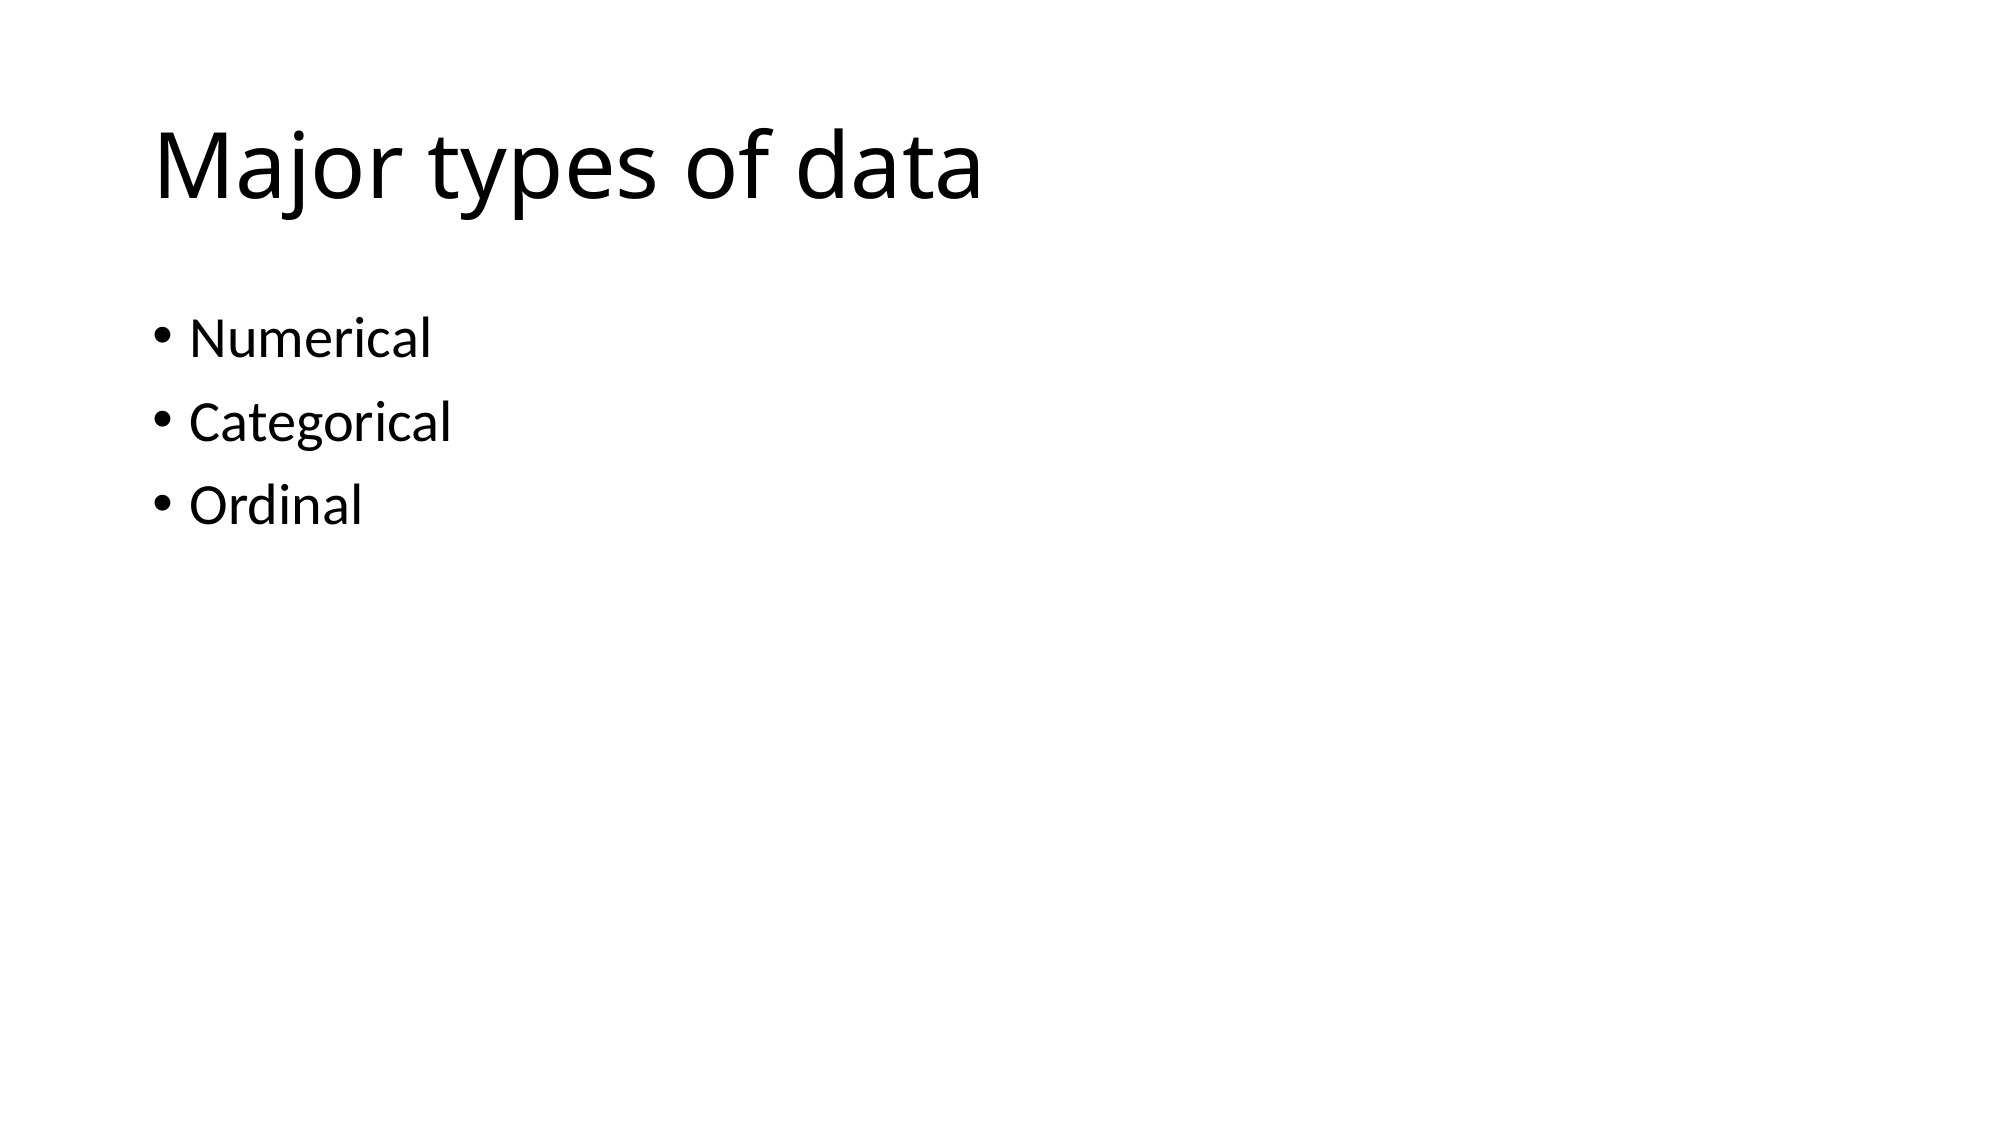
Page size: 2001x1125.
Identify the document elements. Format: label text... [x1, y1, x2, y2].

list Numerical Categorical Ordinal [137, 299, 1863, 1014]
title Major types of data [137, 59, 1863, 278]
